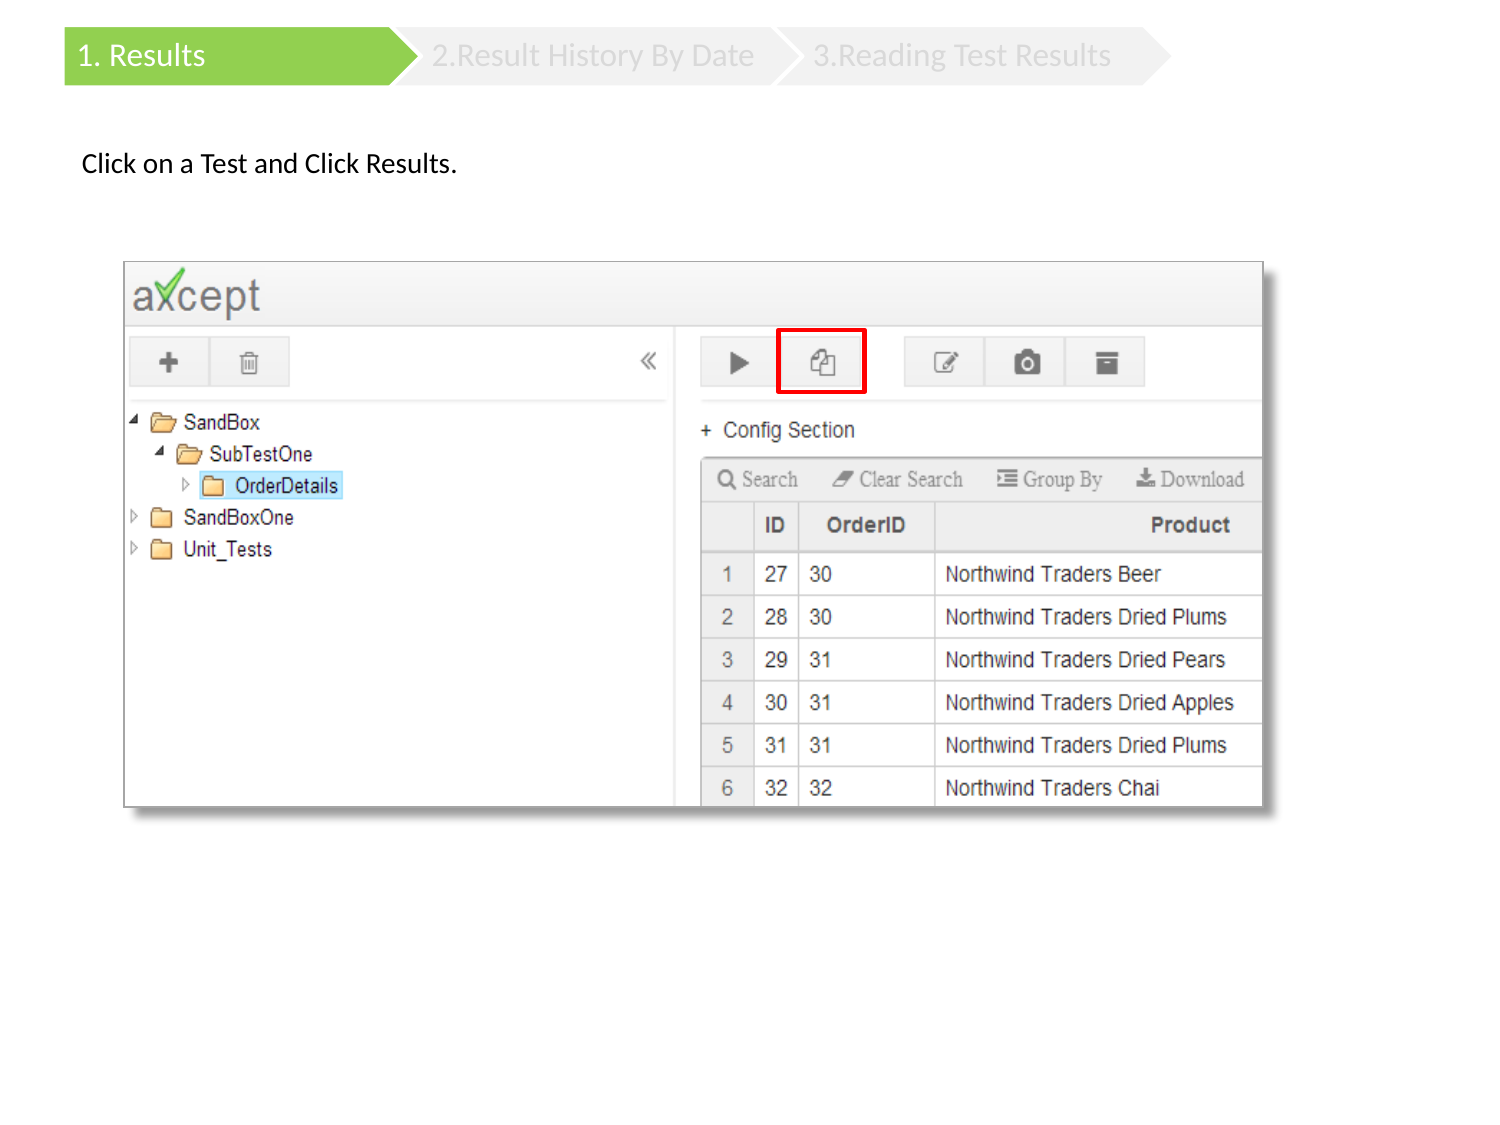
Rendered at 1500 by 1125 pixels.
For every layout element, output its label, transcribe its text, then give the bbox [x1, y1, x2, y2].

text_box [62, 24, 1176, 88]
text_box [124, 262, 1263, 807]
text_box Click on a Test and Click Results. [67, 137, 1405, 188]
